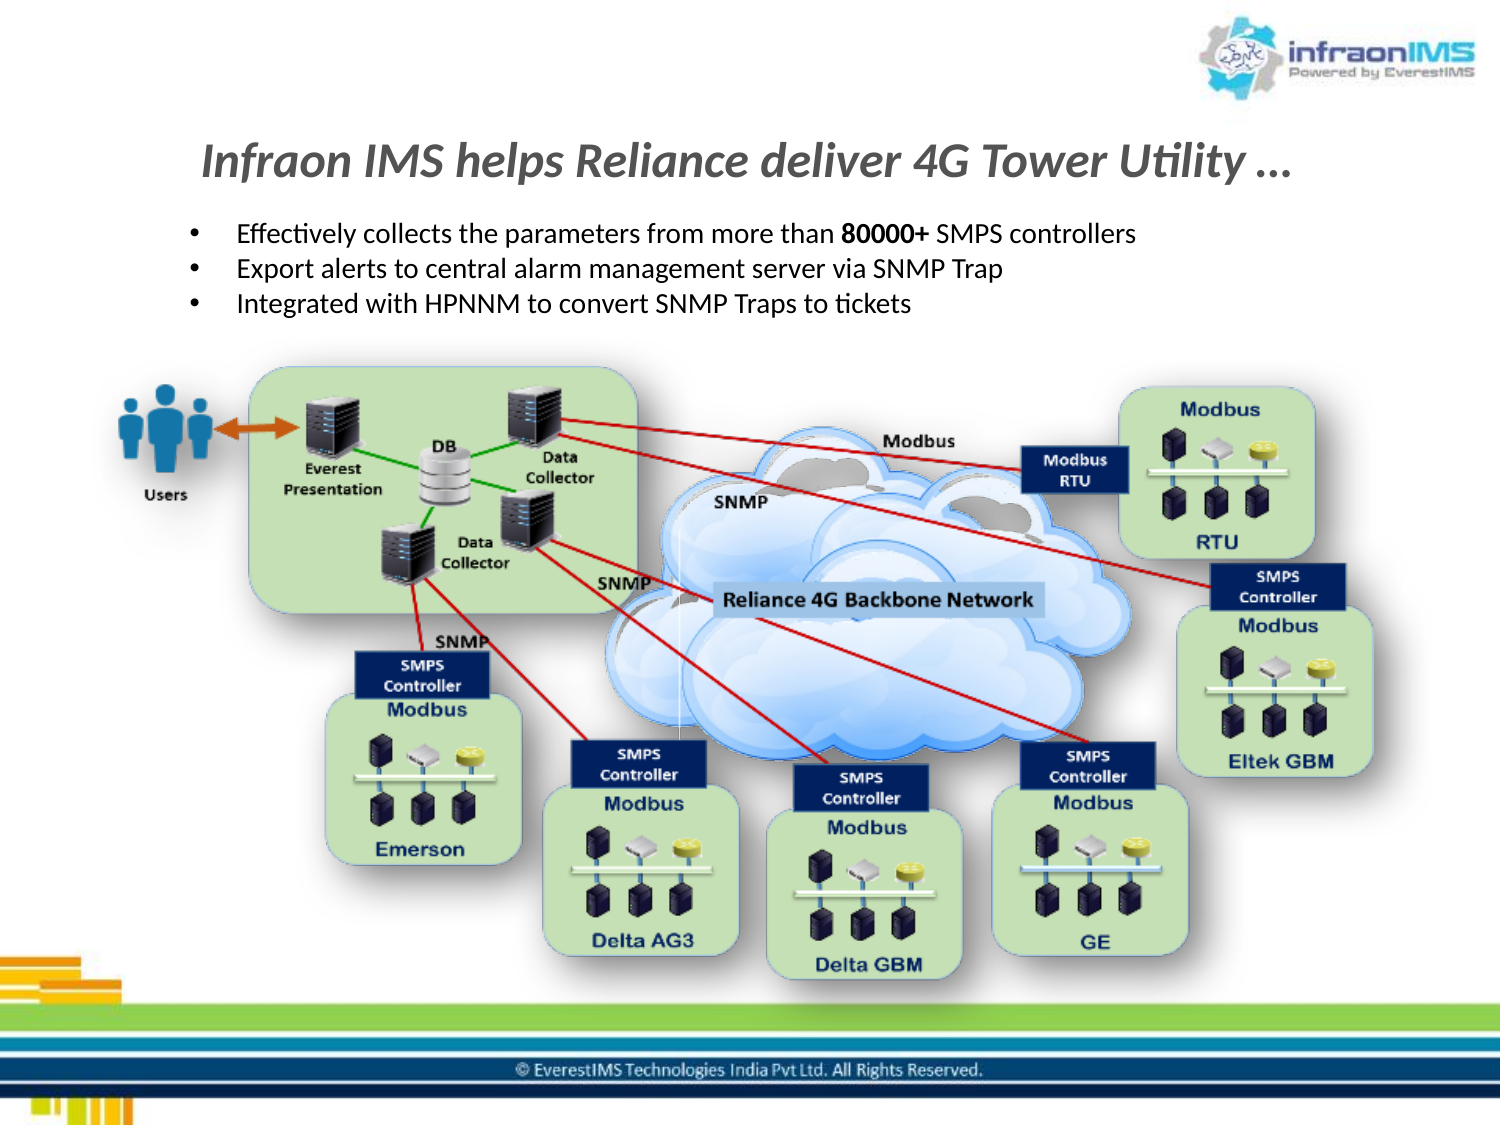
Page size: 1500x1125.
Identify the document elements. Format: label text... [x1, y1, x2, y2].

text_box Infraon IMS helps Reliance deliver 4G Tower Utility … [185, 119, 1308, 195]
text_box Effectively collects the parameters from more than 80000+ SMPS controllers Export alerts to central alarm management server via SNMP Trap Integrated with HPNNM to convert SNMP Traps to tickets [174, 207, 1158, 327]
picture [0, 1050, 1500, 1125]
picture [0, 0, 1500, 1038]
